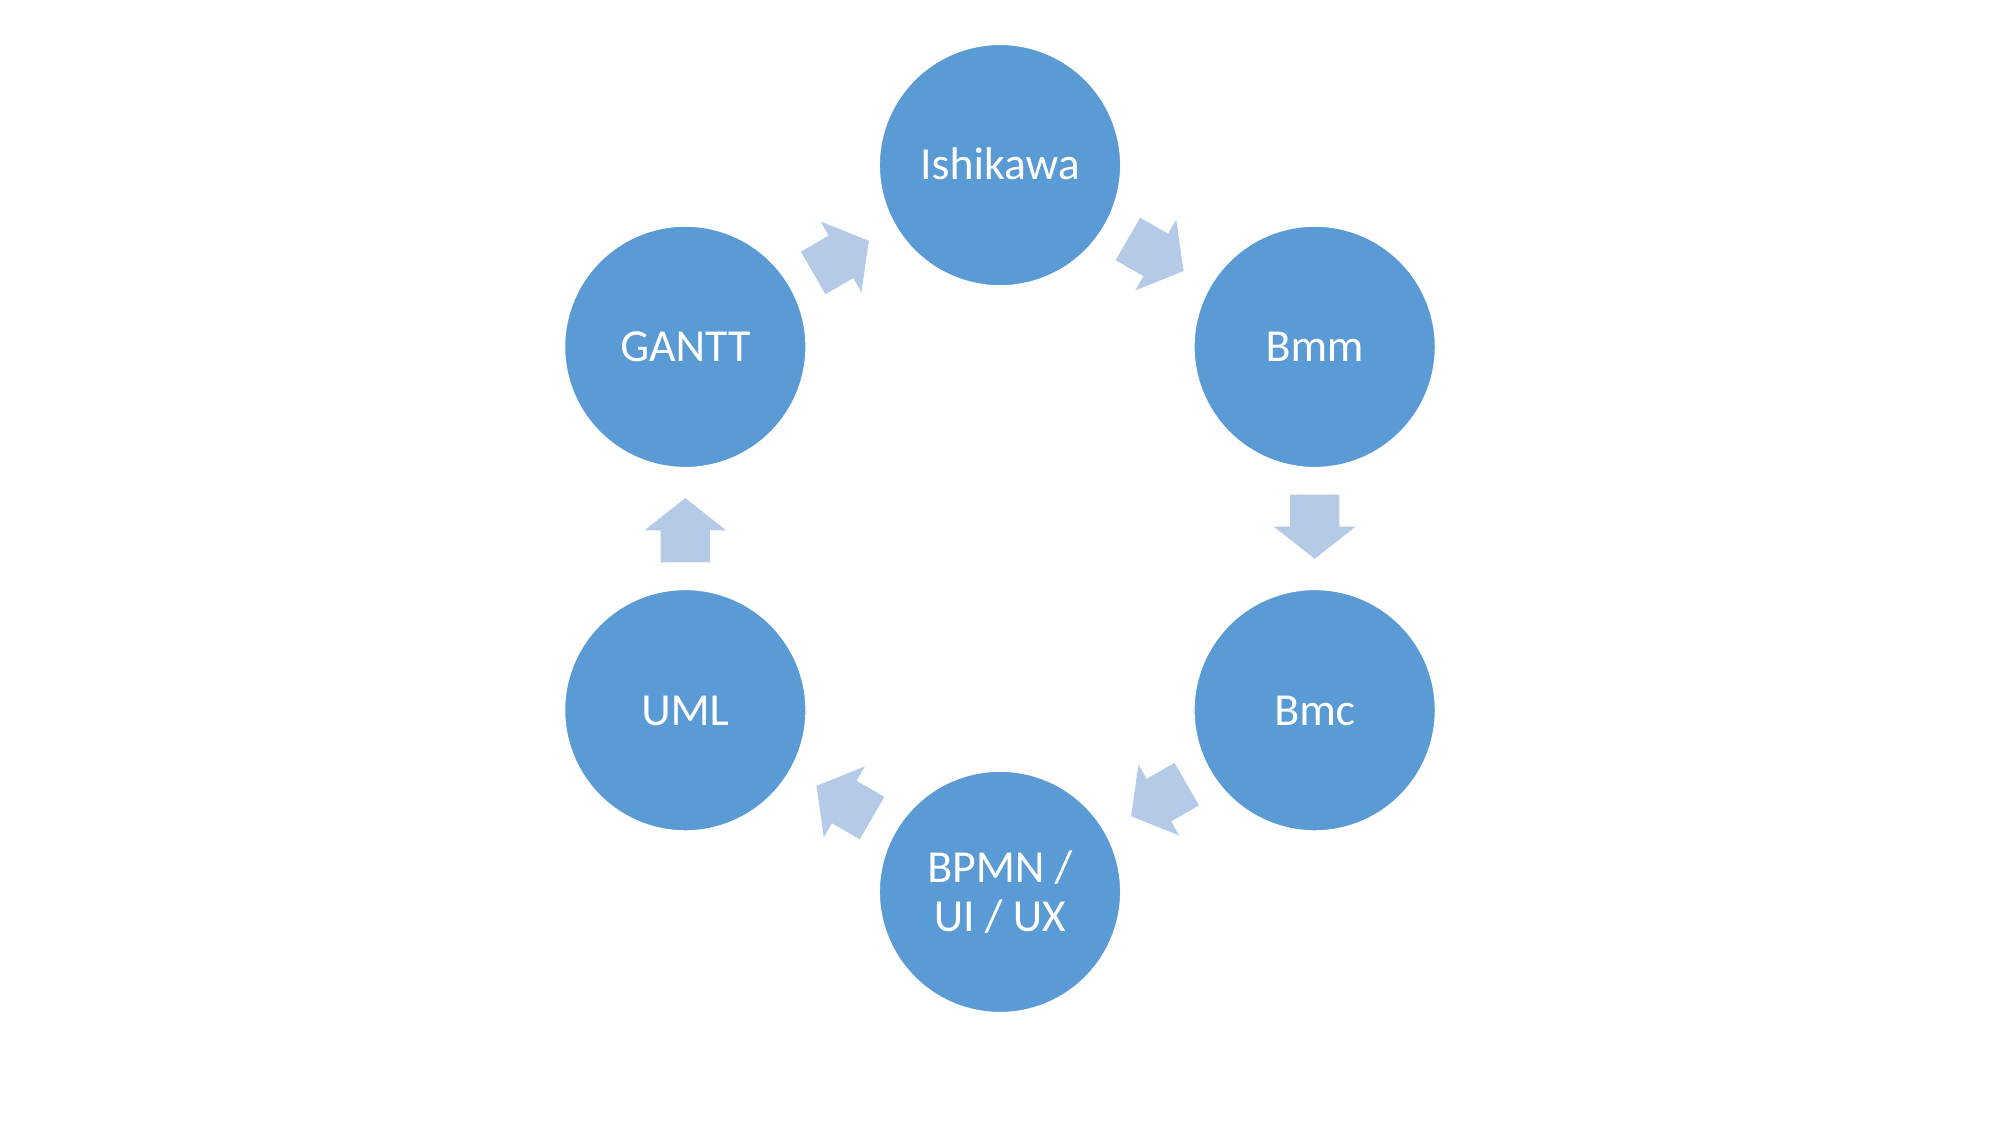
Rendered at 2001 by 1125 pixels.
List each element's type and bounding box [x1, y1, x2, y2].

list [137, 43, 1863, 1014]
